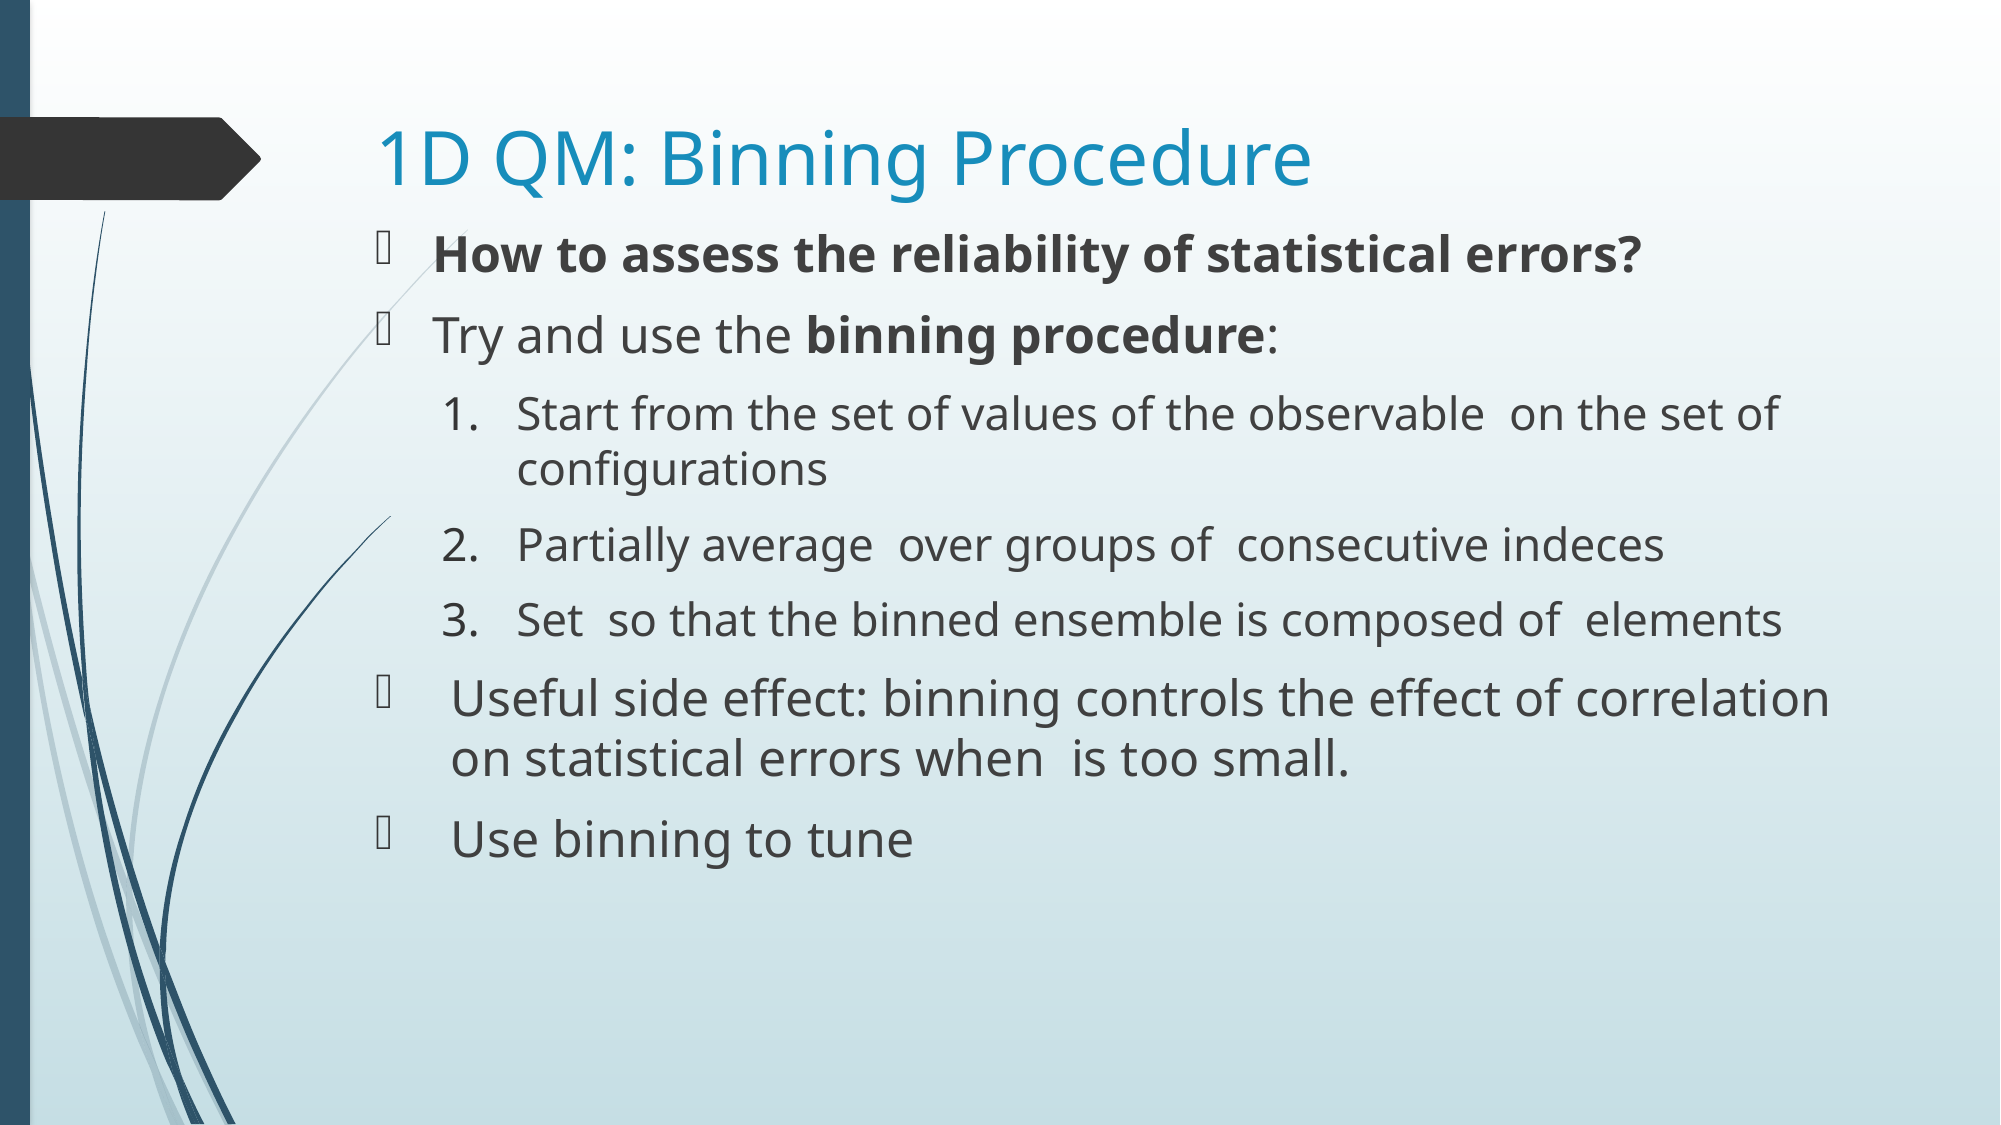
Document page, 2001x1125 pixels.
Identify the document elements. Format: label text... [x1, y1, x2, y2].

title 1D QM: Binning Procedure [360, 102, 1887, 216]
